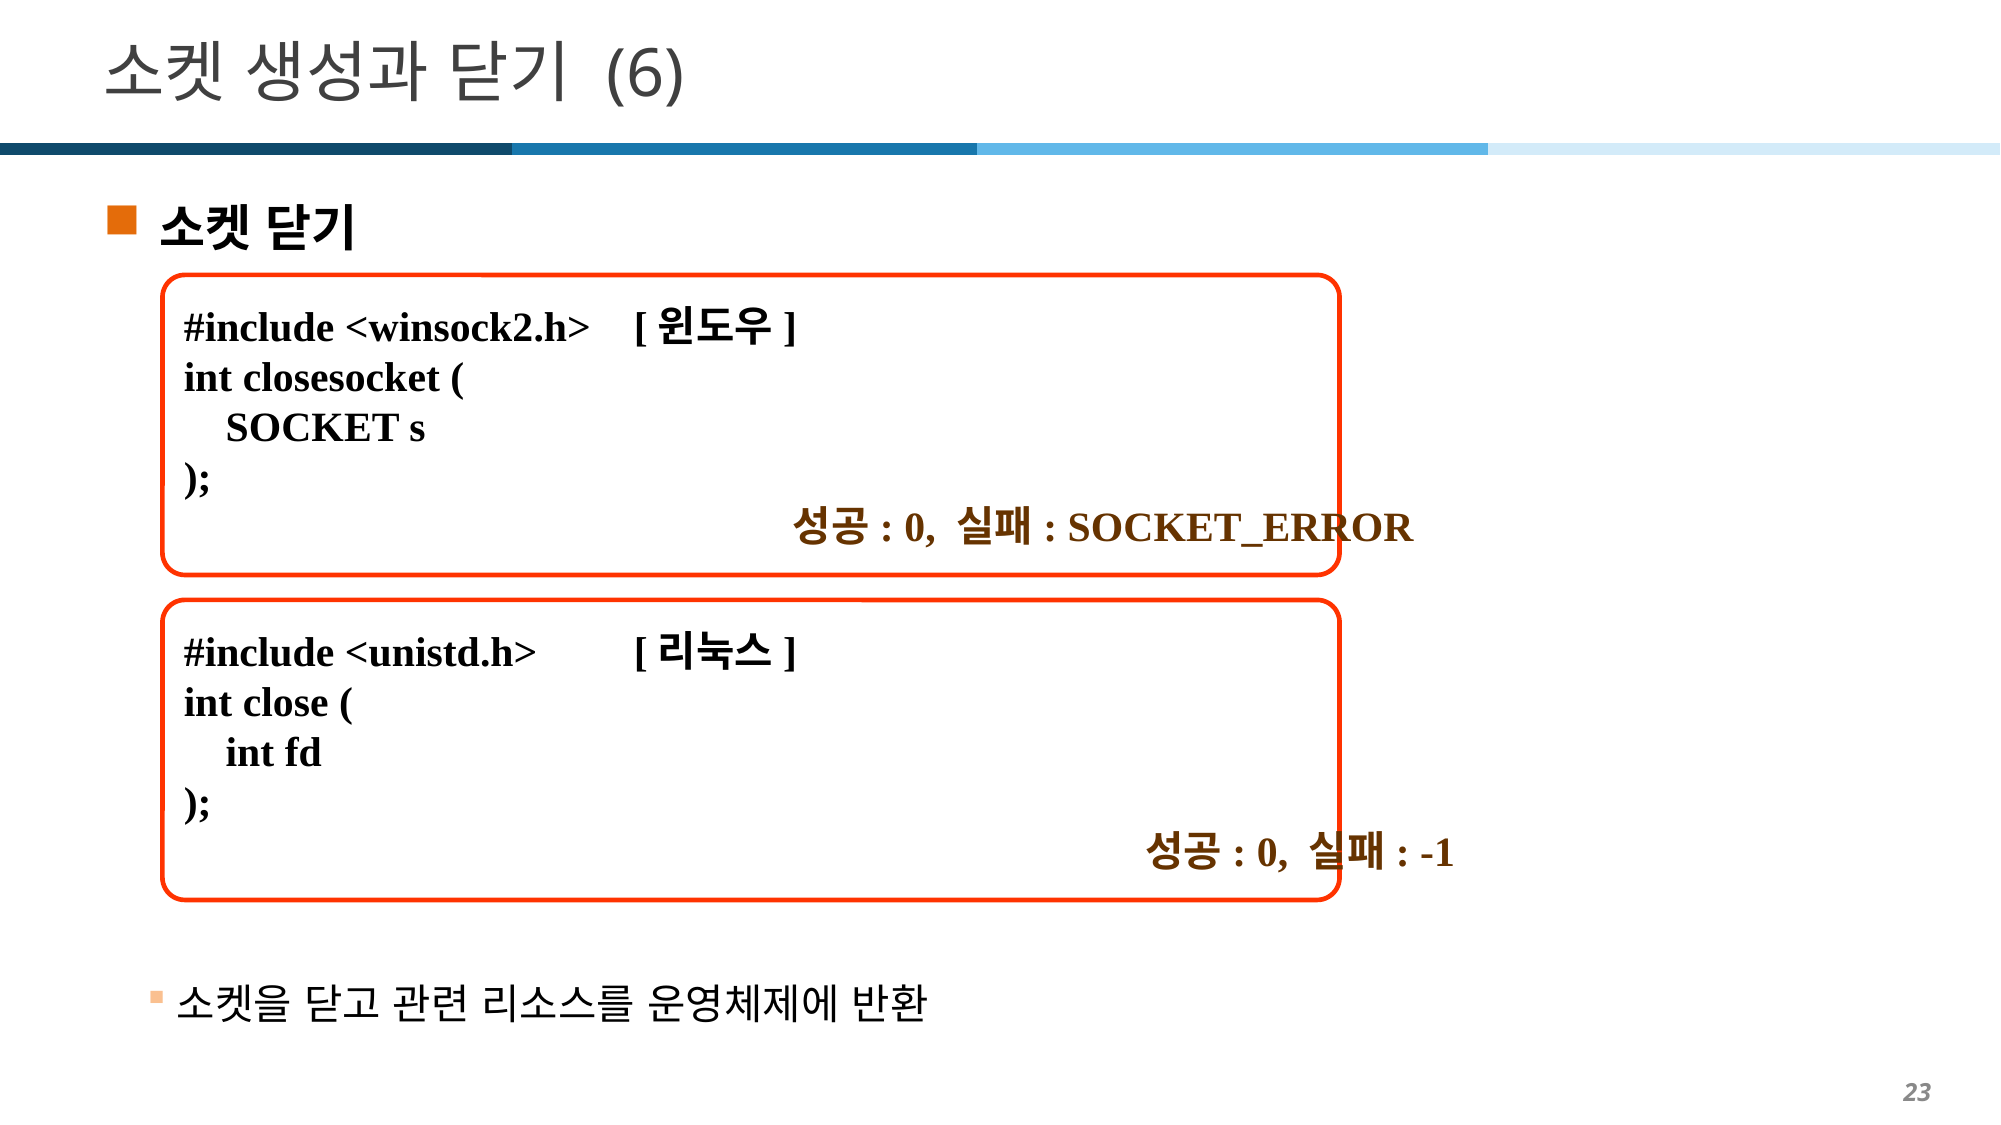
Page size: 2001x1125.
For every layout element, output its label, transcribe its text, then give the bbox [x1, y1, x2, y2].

text_box #include <winsock2.h> [윈도우] int closesocket ( SOCKET s ); 성공: 0, 실패: SOCKET_ERROR [162, 274, 1340, 575]
text_box #include <unistd.h> [리눅스] int close ( int fd ); 성공: 0, 실패: -1 [162, 599, 1340, 900]
list 소켓 닫기 소켓을 닫고 관련 리소스를 운영체제에 반환 [88, 176, 1920, 1083]
title 소켓 생성과 닫기 (6) [88, 19, 1920, 121]
